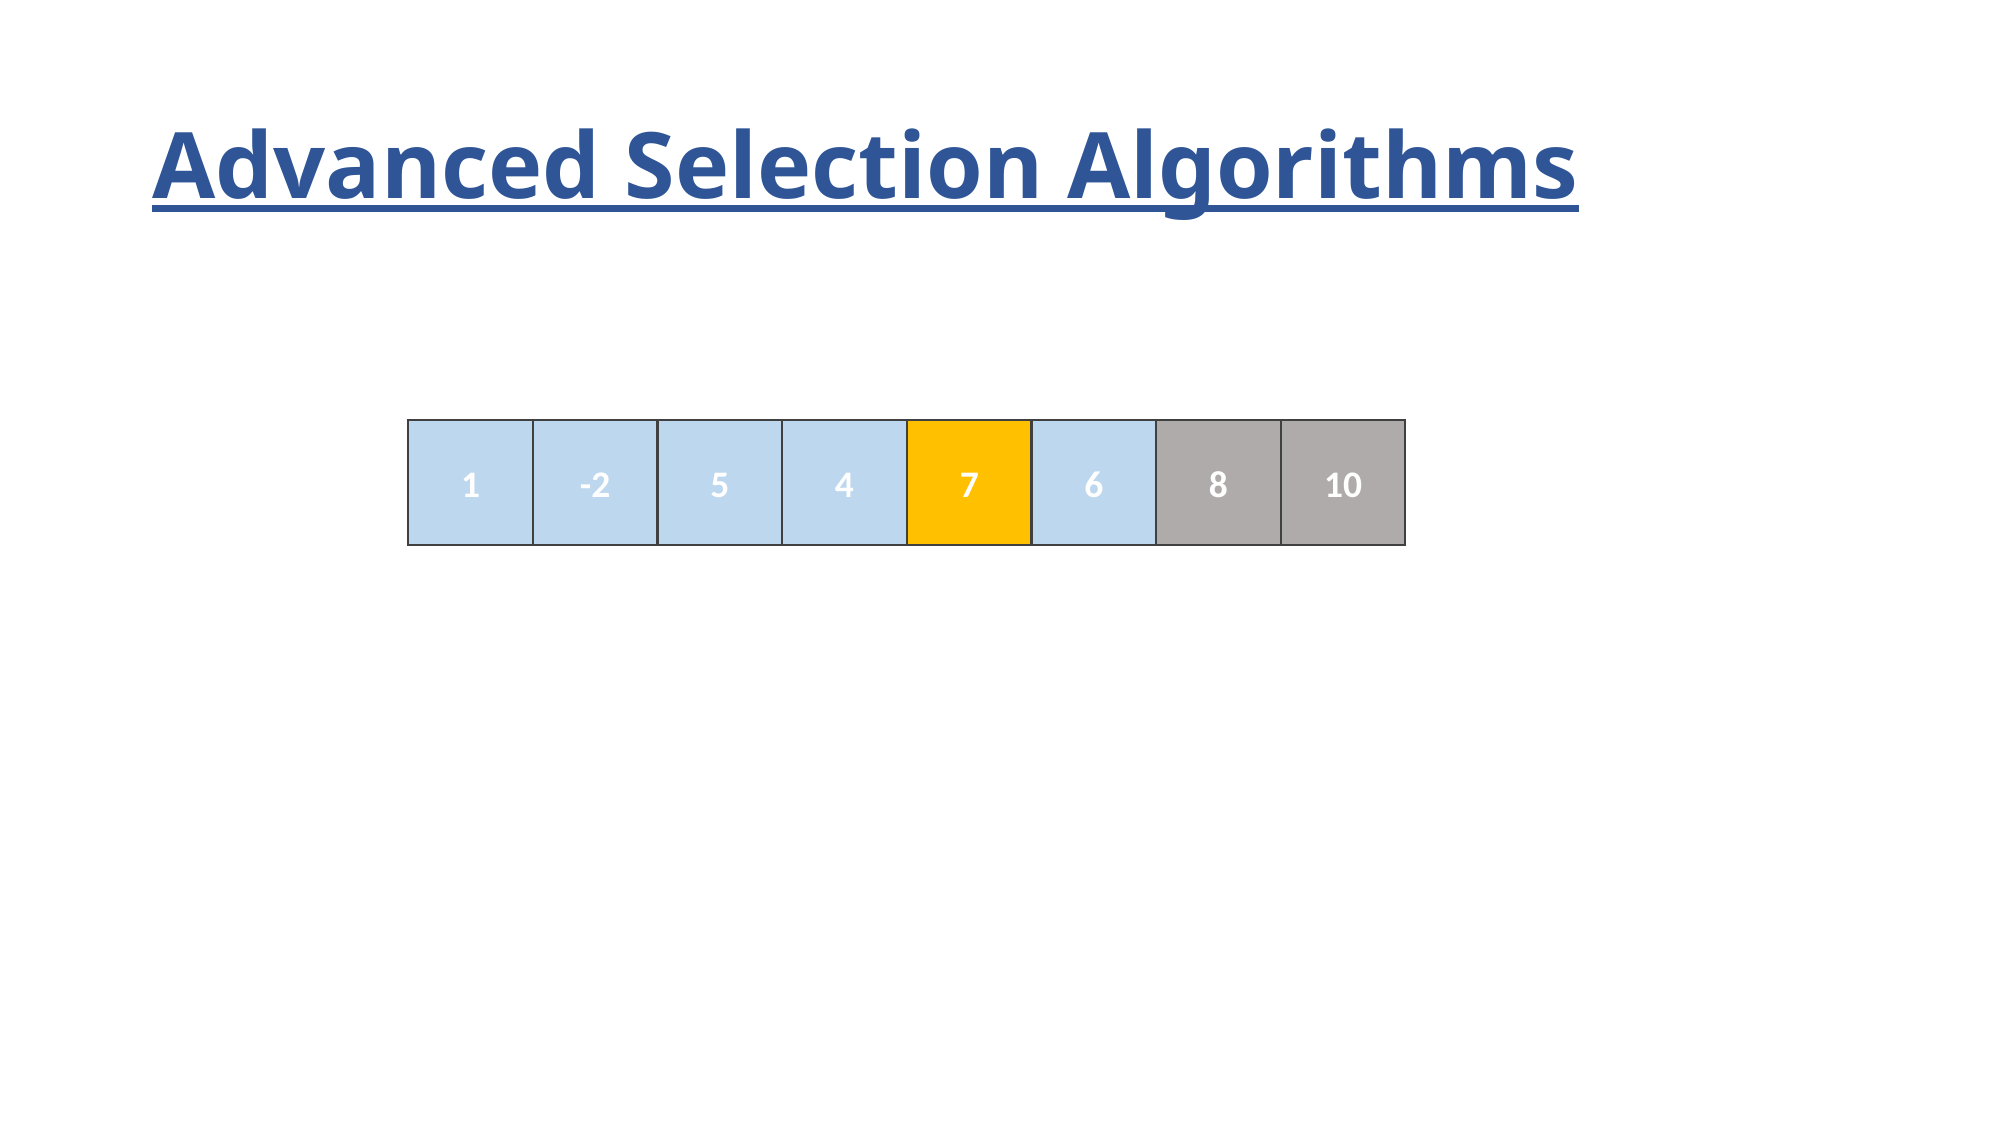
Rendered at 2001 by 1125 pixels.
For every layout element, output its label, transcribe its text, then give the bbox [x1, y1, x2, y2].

text_box 4 [781, 419, 906, 546]
text_box 1 [407, 419, 532, 546]
title Advanced Selection Algorithms [137, 59, 1863, 278]
text_box 10 [1280, 419, 1406, 546]
text_box 8 [1155, 419, 1280, 546]
text_box 6 [1030, 419, 1155, 546]
text_box -2 [532, 419, 657, 546]
text_box 7 [906, 419, 1030, 546]
text_box 5 [657, 419, 781, 546]
